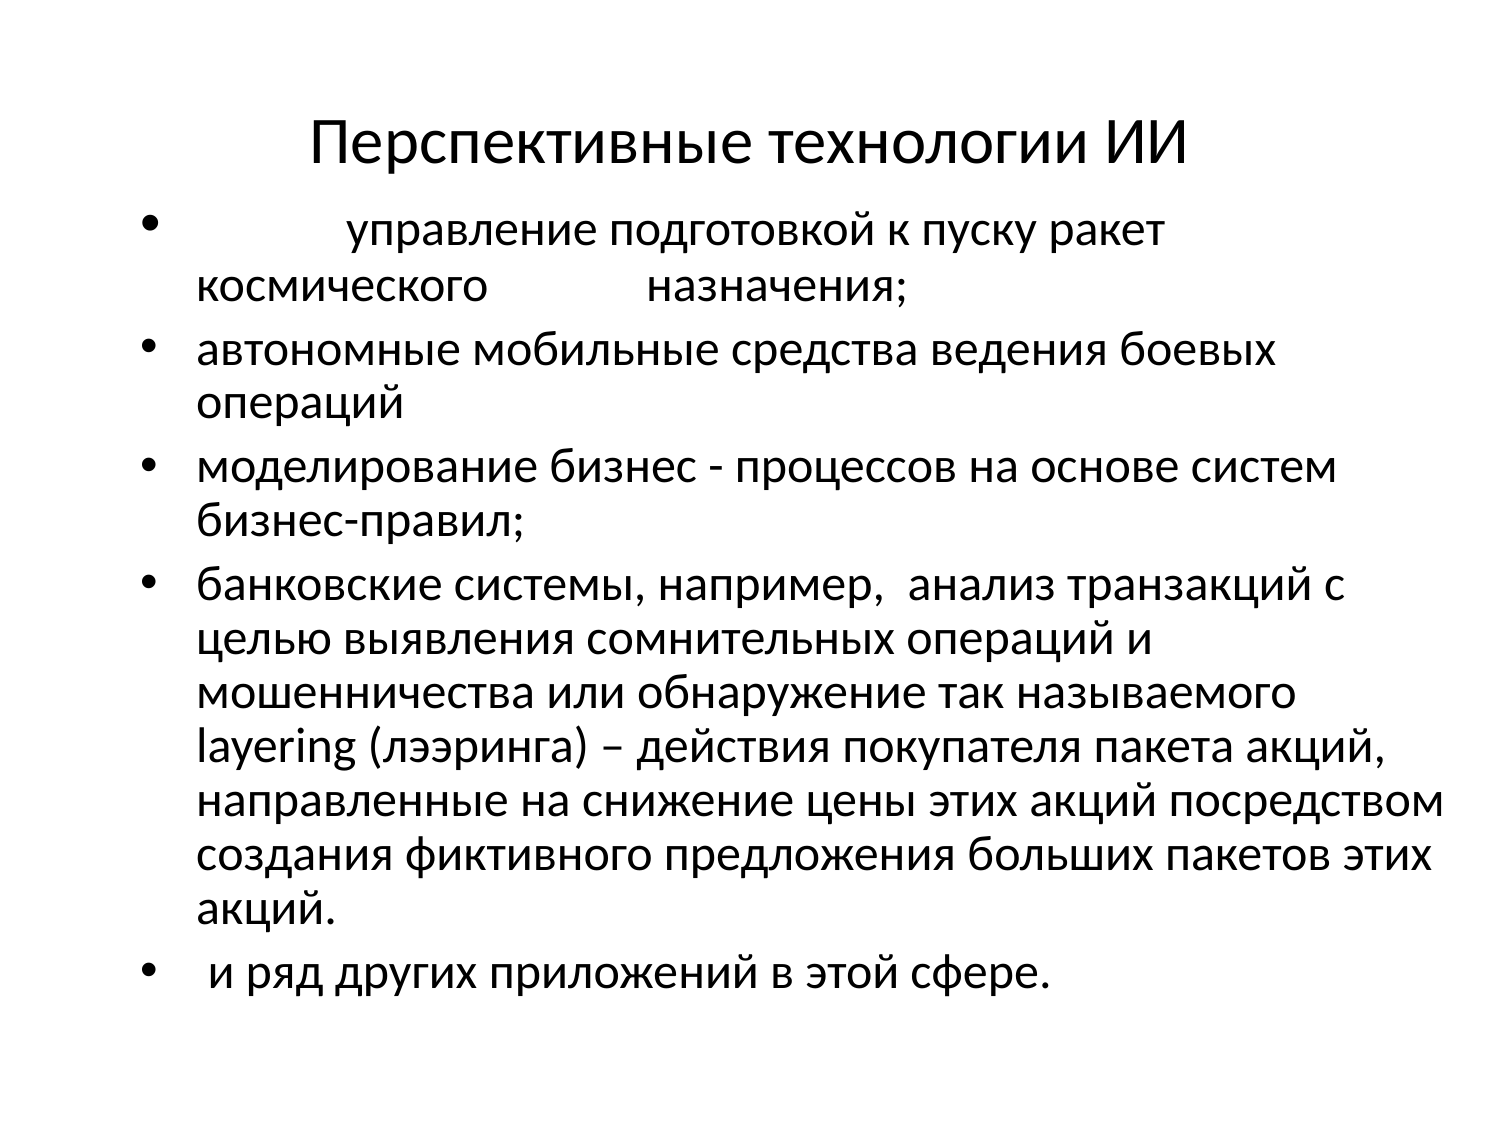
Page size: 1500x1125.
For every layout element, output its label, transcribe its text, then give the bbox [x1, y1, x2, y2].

title Перспективные технологии ИИ [75, 45, 1425, 243]
list управление подготовкой к пуску ракет космического назначения; автономные мобильные средства ведения боевых операций моделирование бизнес - процессов на основе систем бизнес-правил; банковские системы, например, анализ транзакций с целью выявления сомнительных операций и мошенничества или обнаружение так называемого layering (лээринга) – действия покупателя пакета акций, направленные на снижение цены этих акций посредством создания фиктивного предложения больших пакетов этих акций. и ряд других приложений в этой сфере. [125, 187, 1469, 1050]
